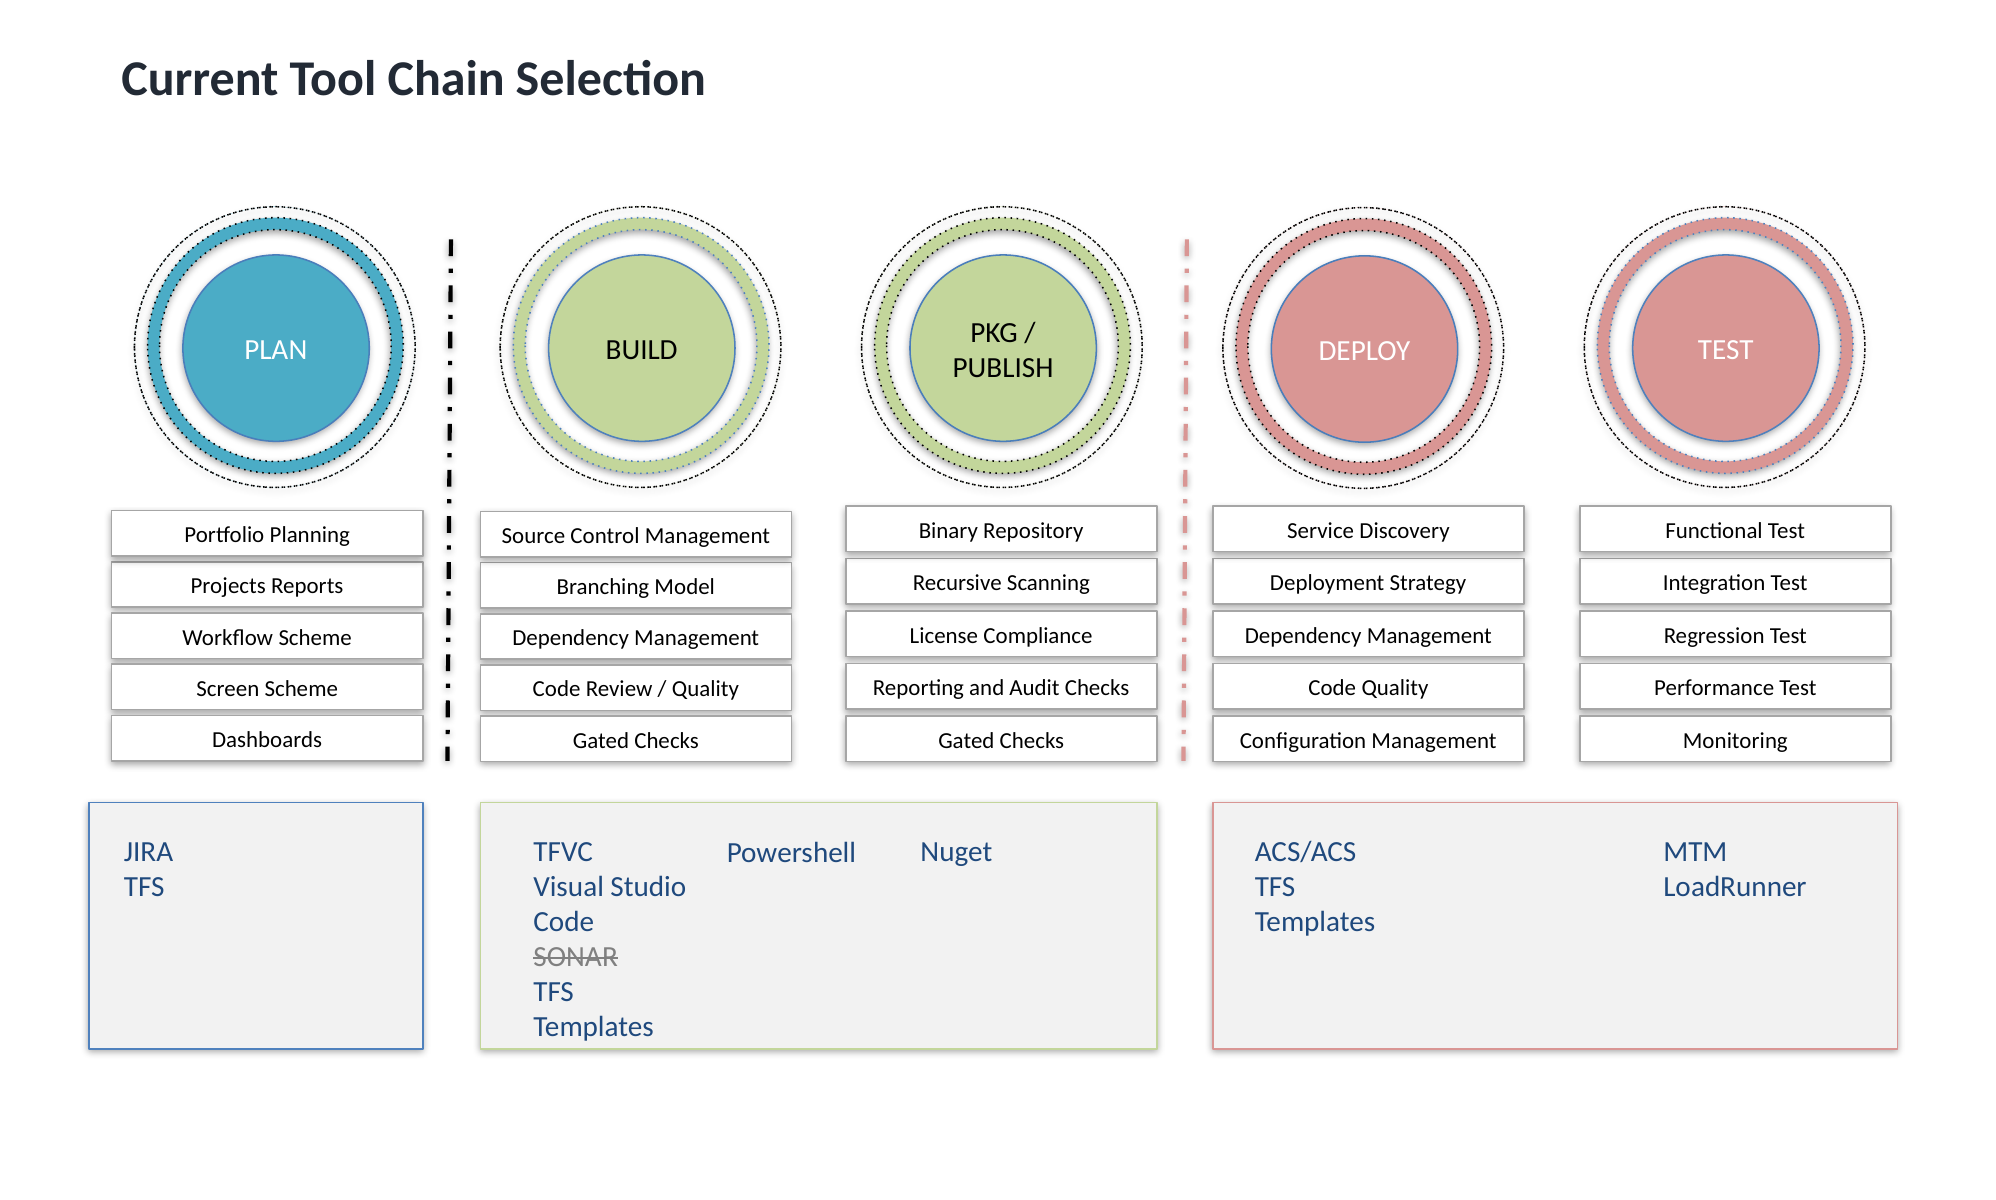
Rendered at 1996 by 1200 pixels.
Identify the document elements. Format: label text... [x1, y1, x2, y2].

text_box Current Tool Chain Selection [103, 33, 1898, 118]
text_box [88, 206, 1898, 1086]
